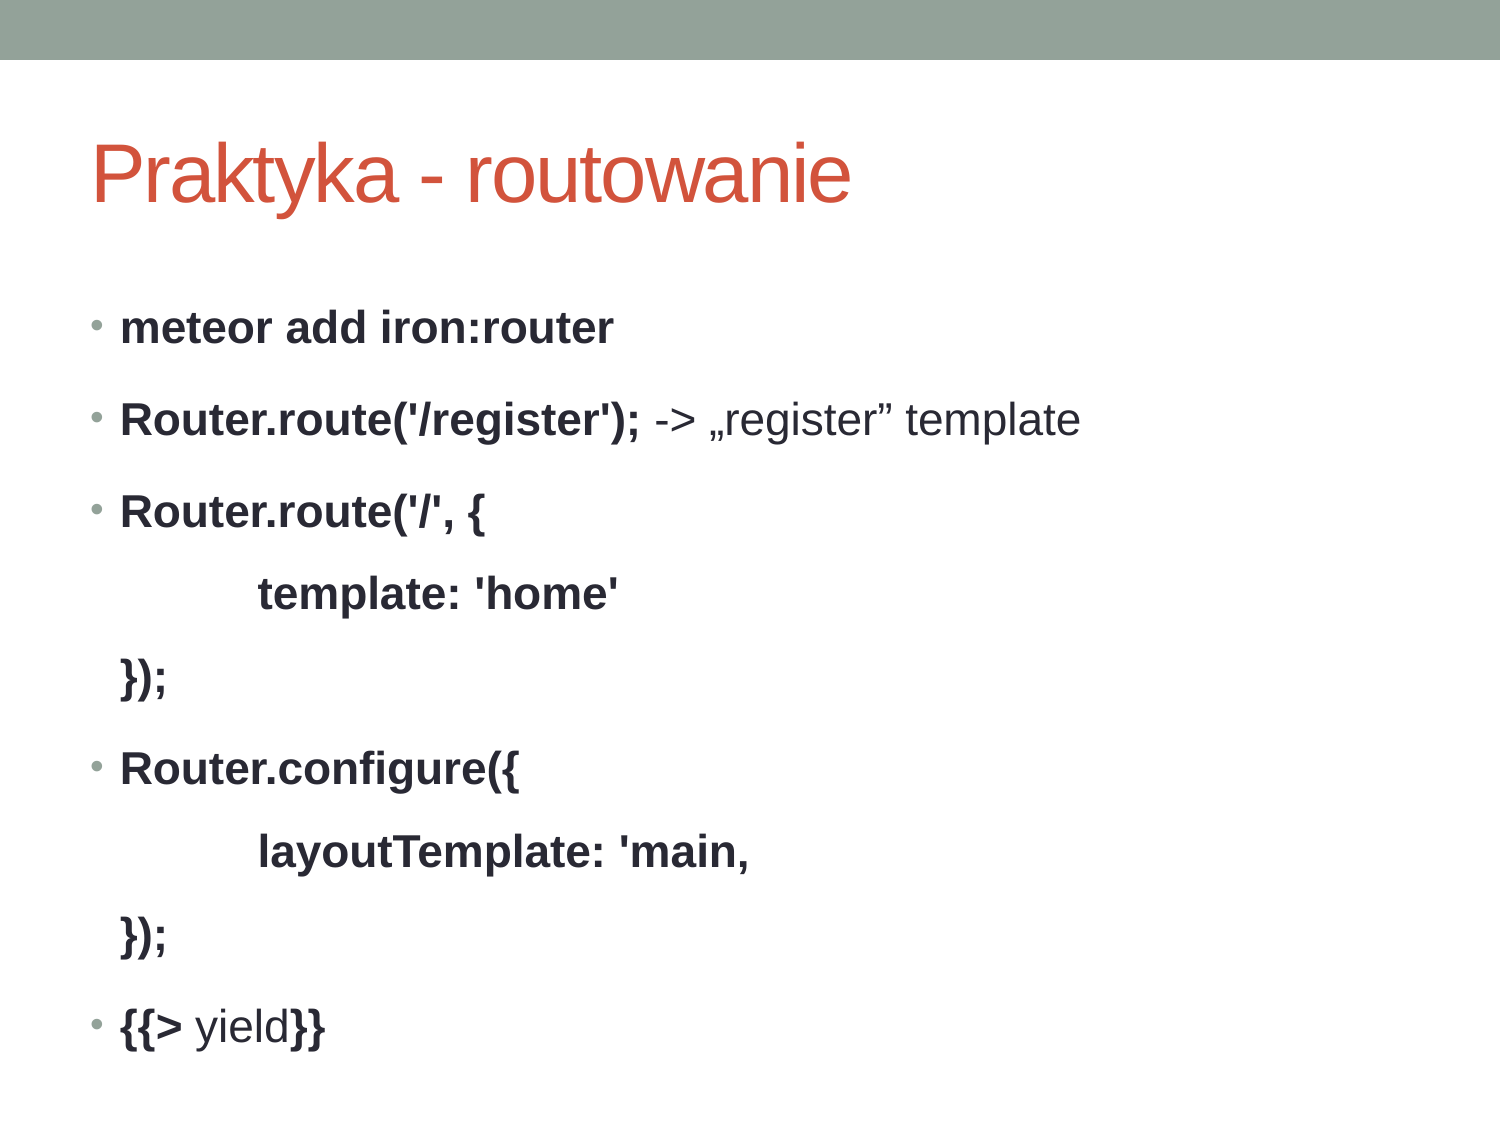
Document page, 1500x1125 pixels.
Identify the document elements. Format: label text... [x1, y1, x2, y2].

list meteor add iron:router Router.route('/register'); -> „register” template Router.route('/', { template: 'home' }); Router.configure({ layoutTemplate: 'main‚ }); {{> yield}} [75, 262, 1425, 1063]
title Praktyka - routowanie [75, 87, 1425, 250]
